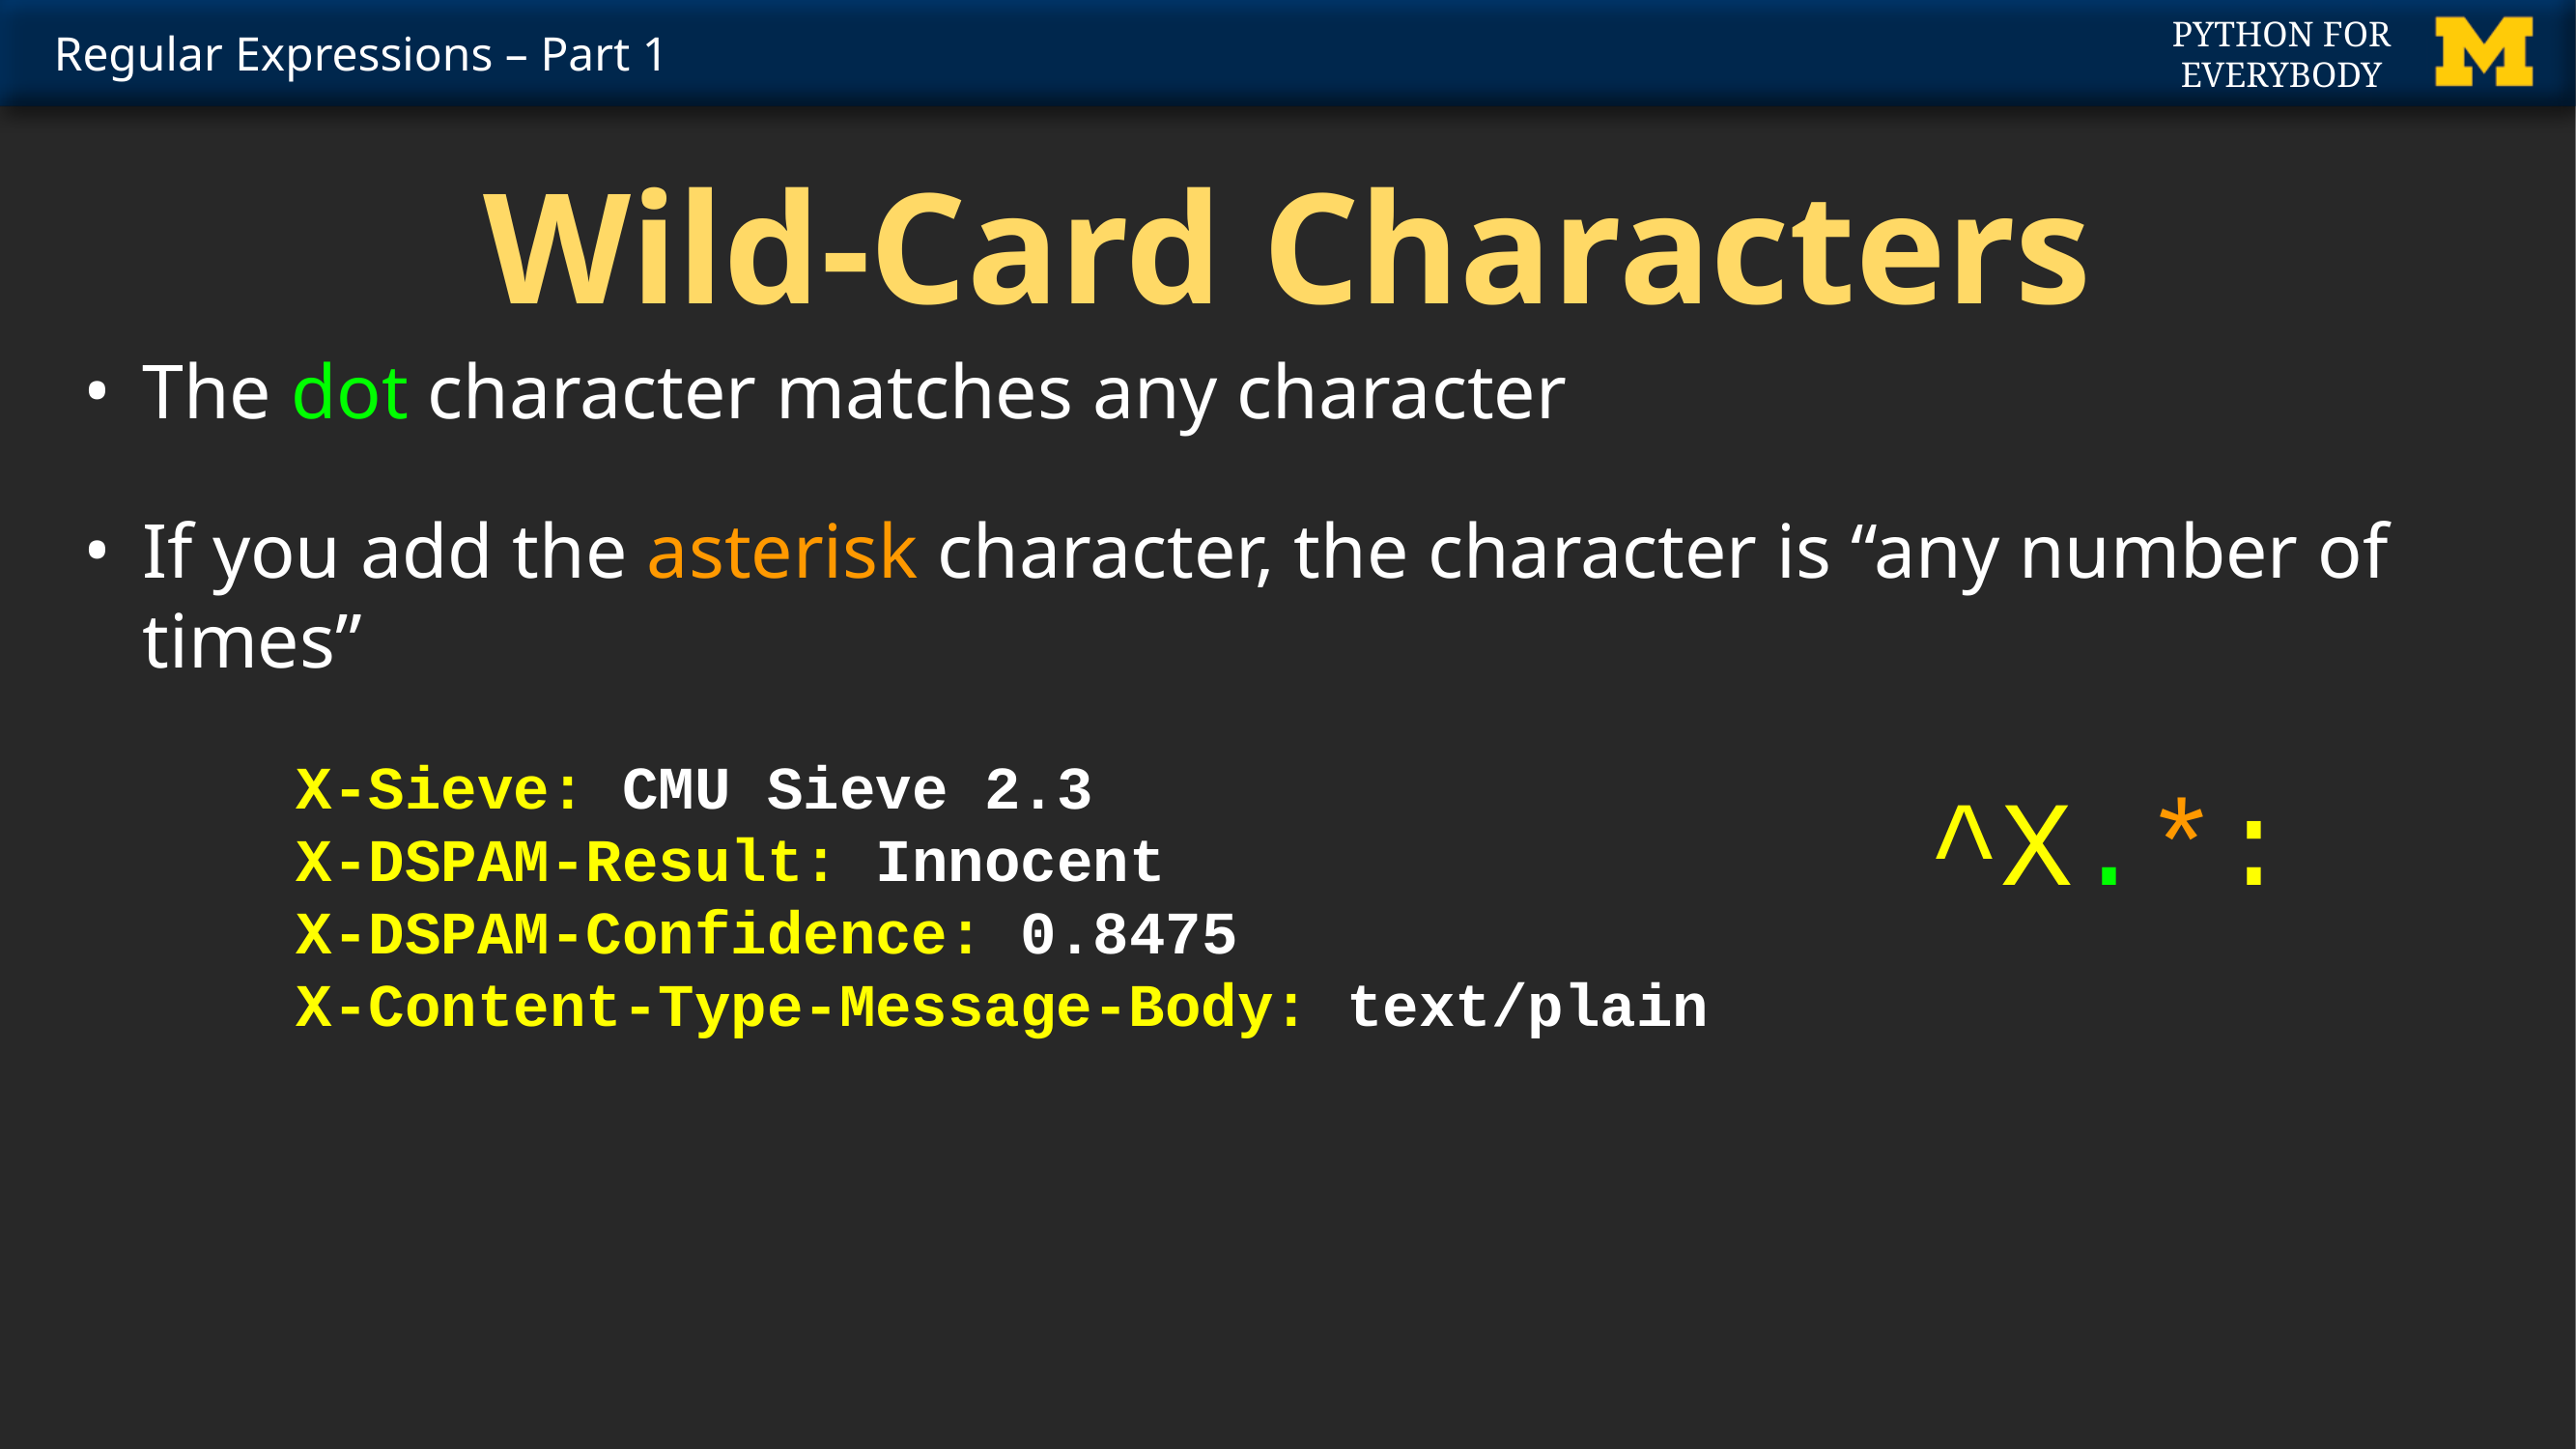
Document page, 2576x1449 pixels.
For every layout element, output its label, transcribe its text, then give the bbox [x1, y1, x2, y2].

title Wild-Card Characters [99, 143, 2476, 342]
text_box X-Sieve: CMU Sieve 2.3 X-DSPAM-Result: Innocent X-DSPAM-Confidence: 0.8475 X-Content-Type-Message-Body: text/plain [296, 718, 1840, 1069]
picture [0, 0, 2576, 1449]
list The dot character matches any character If you add the asterisk character, the character is “any number of times” [17, 342, 2518, 684]
text_box ^X.*: [1913, 758, 2306, 915]
